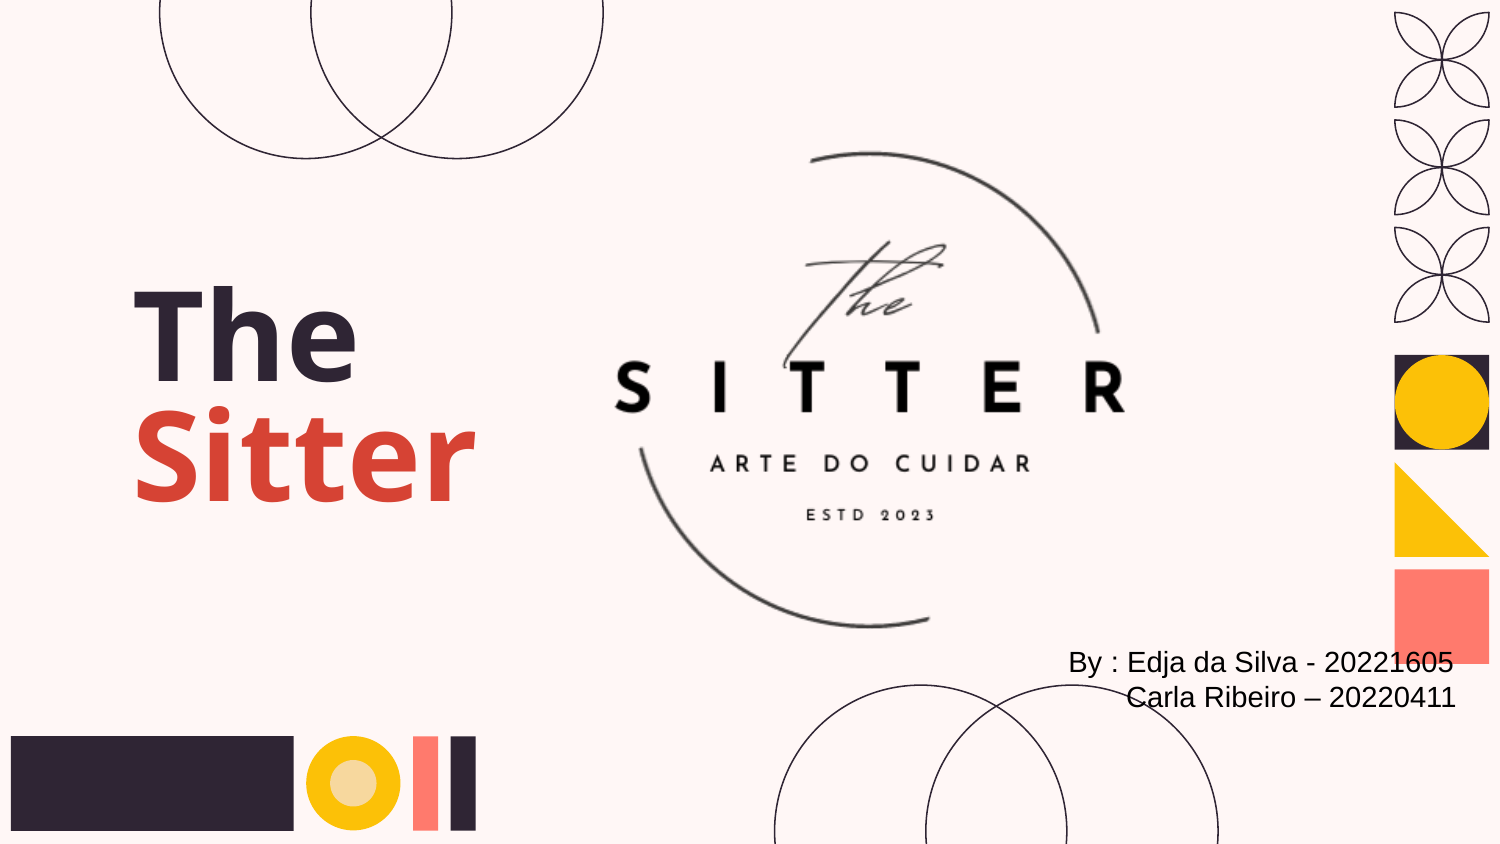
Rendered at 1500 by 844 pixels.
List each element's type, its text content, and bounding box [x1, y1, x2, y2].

title The Sitter [116, 208, 474, 542]
text_box [774, 790, 1067, 844]
text_box [382, 0, 477, 159]
picture [479, 0, 1261, 782]
text_box [1062, 790, 1219, 844]
text_box [159, 0, 452, 159]
text_box By : Edja da Silva - 20221605 Carla Ribeiro – 20220411 [1265, 635, 1481, 721]
